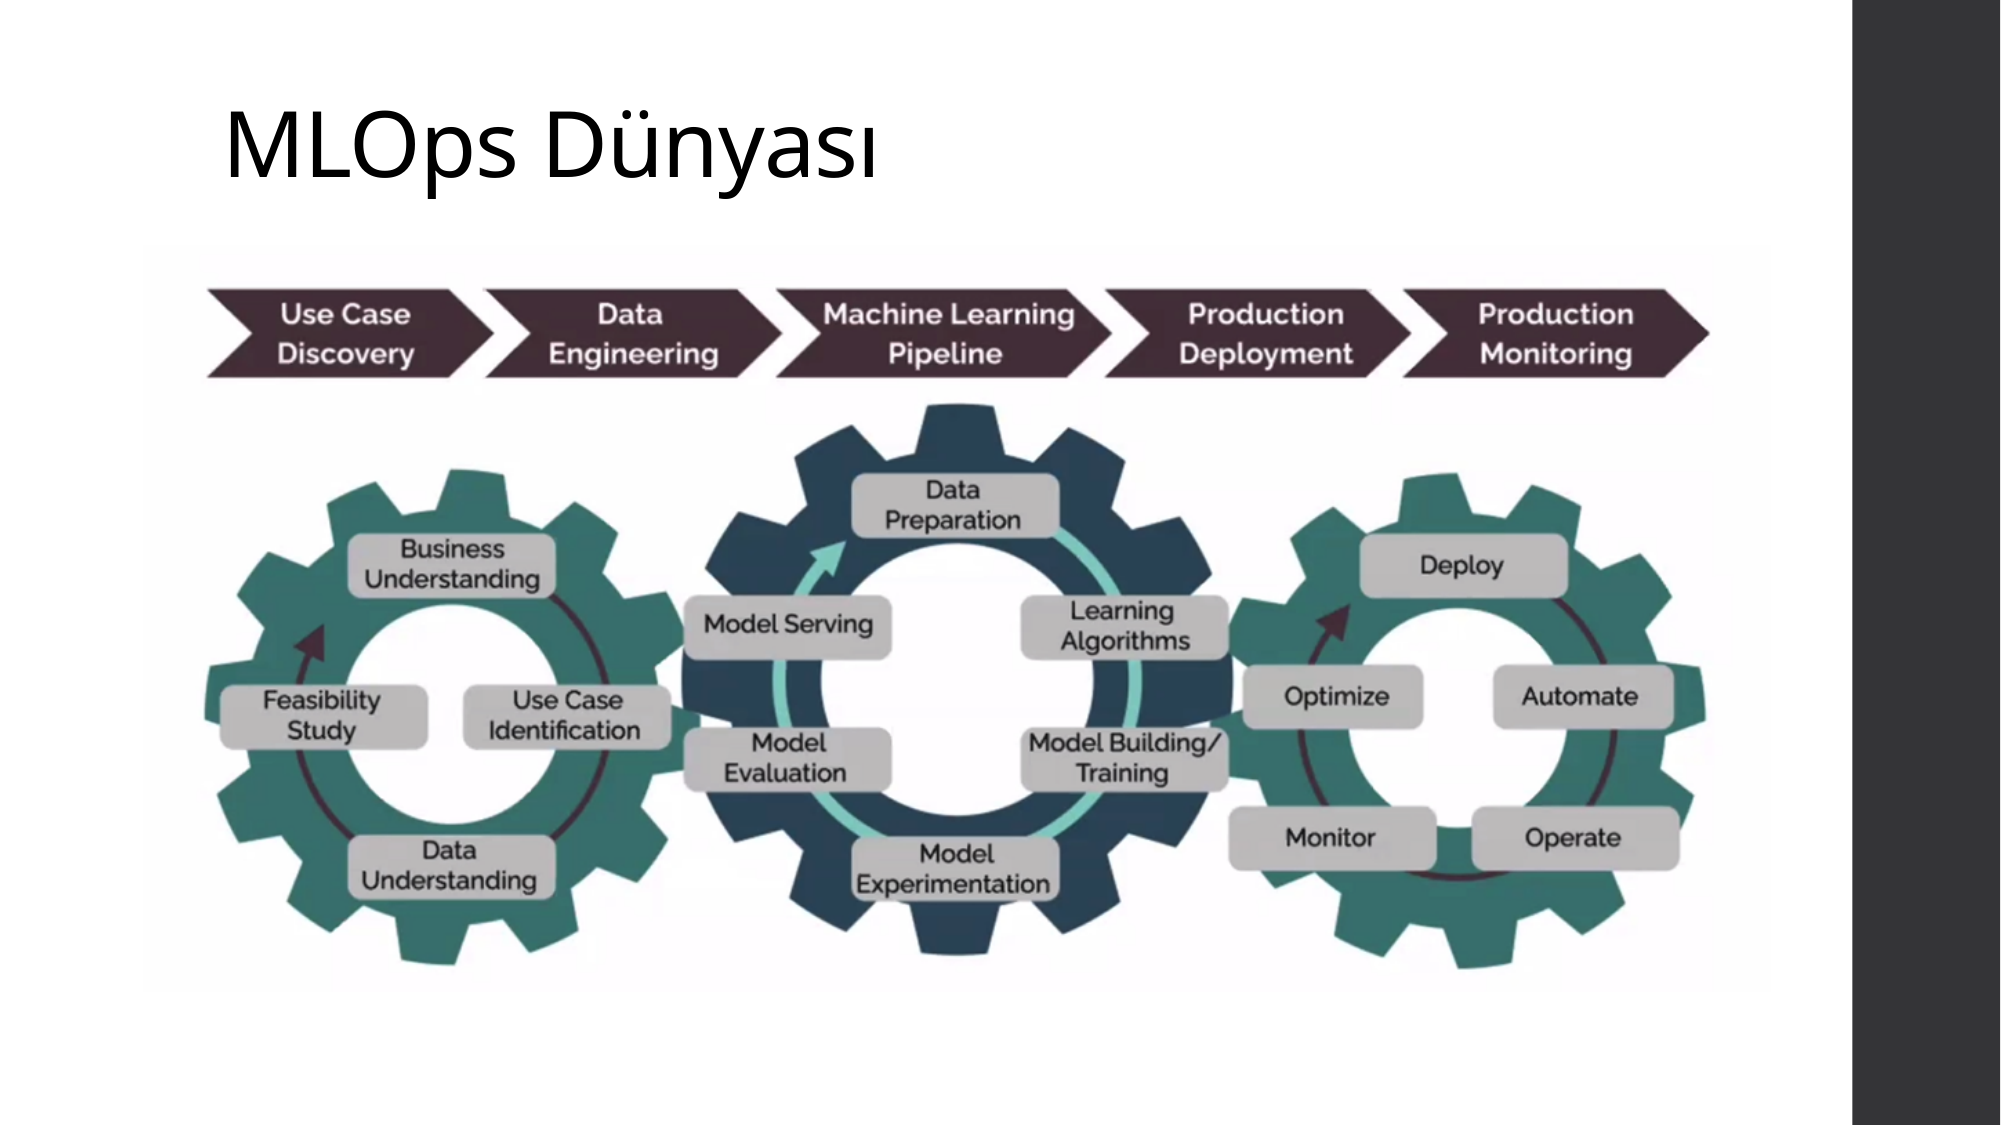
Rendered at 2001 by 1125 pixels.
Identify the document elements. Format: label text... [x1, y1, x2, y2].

title MLOps Dünyası [206, 60, 1800, 205]
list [143, 244, 1772, 993]
